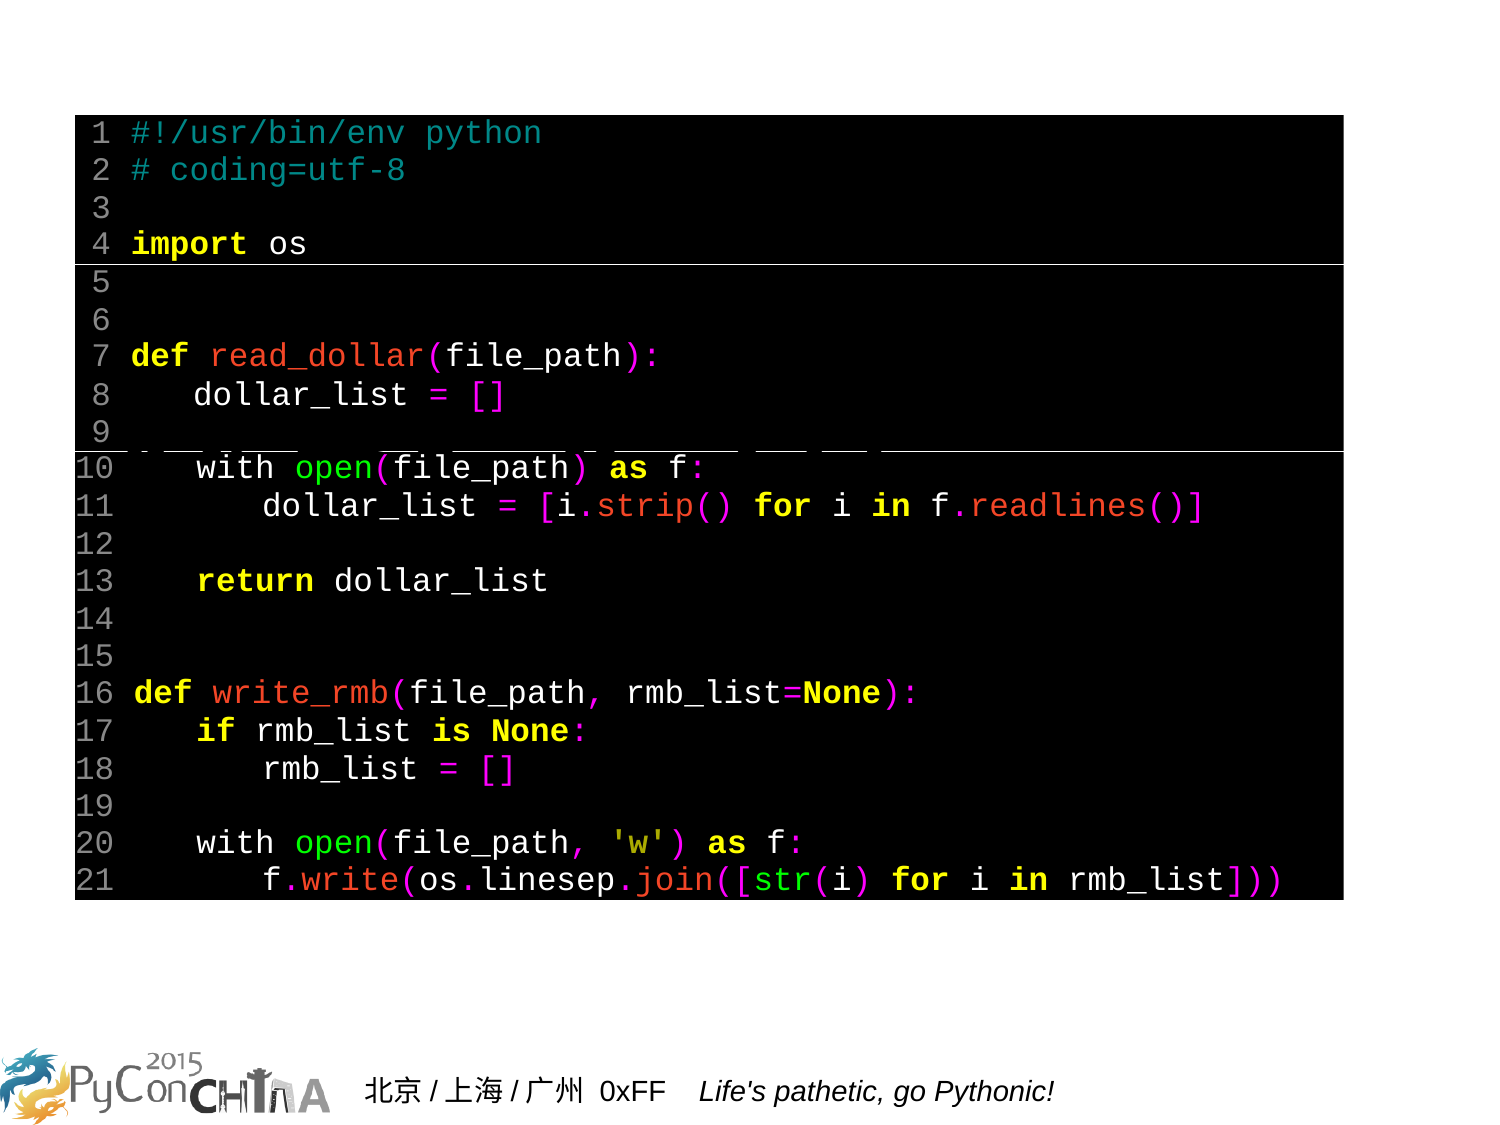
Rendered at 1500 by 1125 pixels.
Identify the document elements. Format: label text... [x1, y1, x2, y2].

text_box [74, 114, 1344, 986]
title 文件读写（功能代码） [75, 45, 1425, 233]
list 读取美元 写人民币 [75, 262, 1425, 1078]
picture [0, 1048, 330, 1125]
